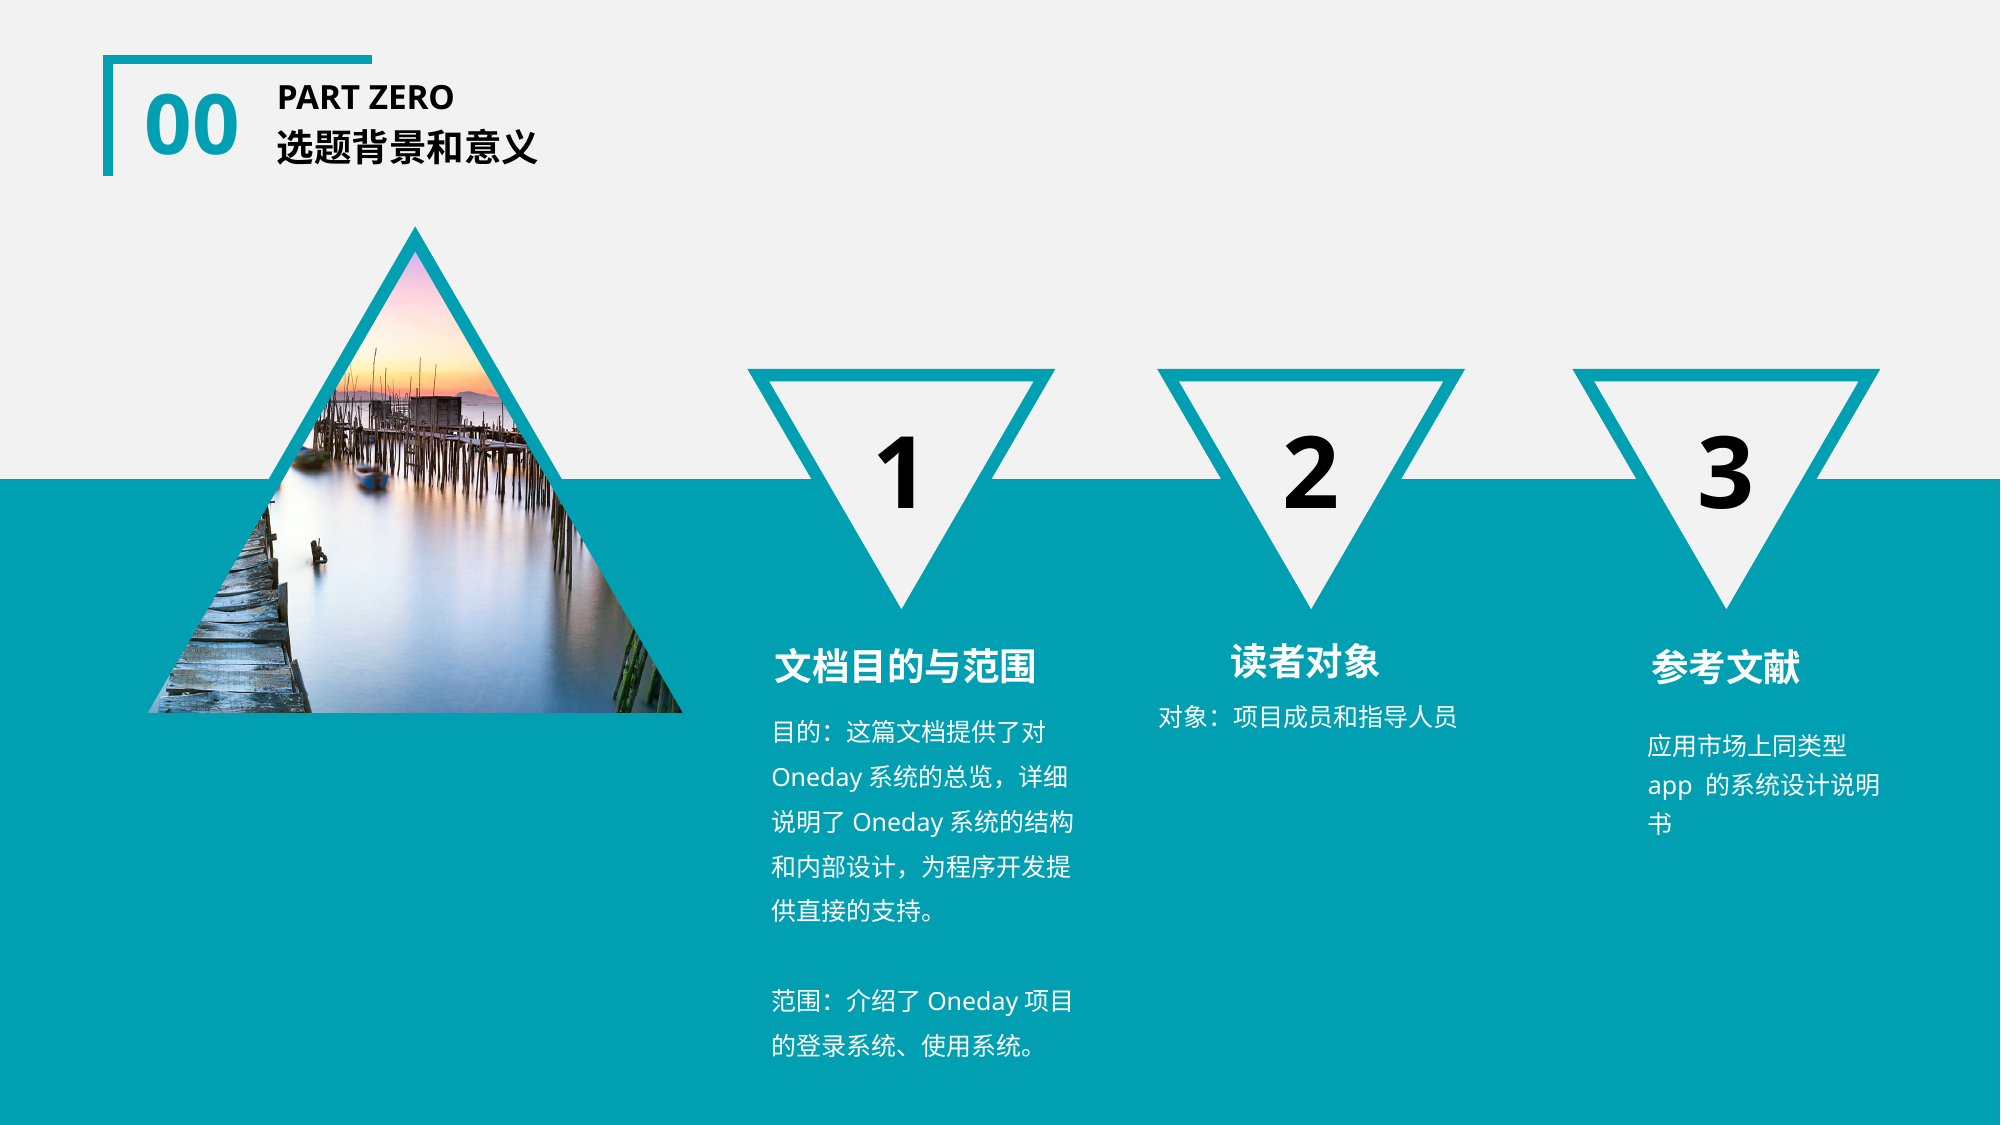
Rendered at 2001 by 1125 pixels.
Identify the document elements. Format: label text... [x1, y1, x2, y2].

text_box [758, 375, 1045, 622]
text_box 应用市场上同类型 app 的系统设计说明书 [1633, 713, 1907, 846]
list PART ZERO [262, 73, 663, 116]
text_box 文档目的与范围 [759, 635, 1053, 694]
text_box 读者对象 [1216, 630, 1396, 691]
list 选题背景和意义 [262, 116, 663, 183]
text_box 目的：这篇文档提供了对Oneday系统的总览，详细说明了Oneday系统的结构和内部设计，为程序开发提供直接的支持。 范围：介绍了Oneday项目的登录系统、使用系统。 [756, 694, 1092, 1068]
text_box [1583, 375, 1870, 622]
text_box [1168, 375, 1455, 622]
text_box [136, 238, 694, 720]
text_box 参考文献 [1636, 636, 1817, 697]
list 00 [123, 73, 262, 183]
text_box 对象：项目成员和指导人员 [1144, 694, 1499, 739]
